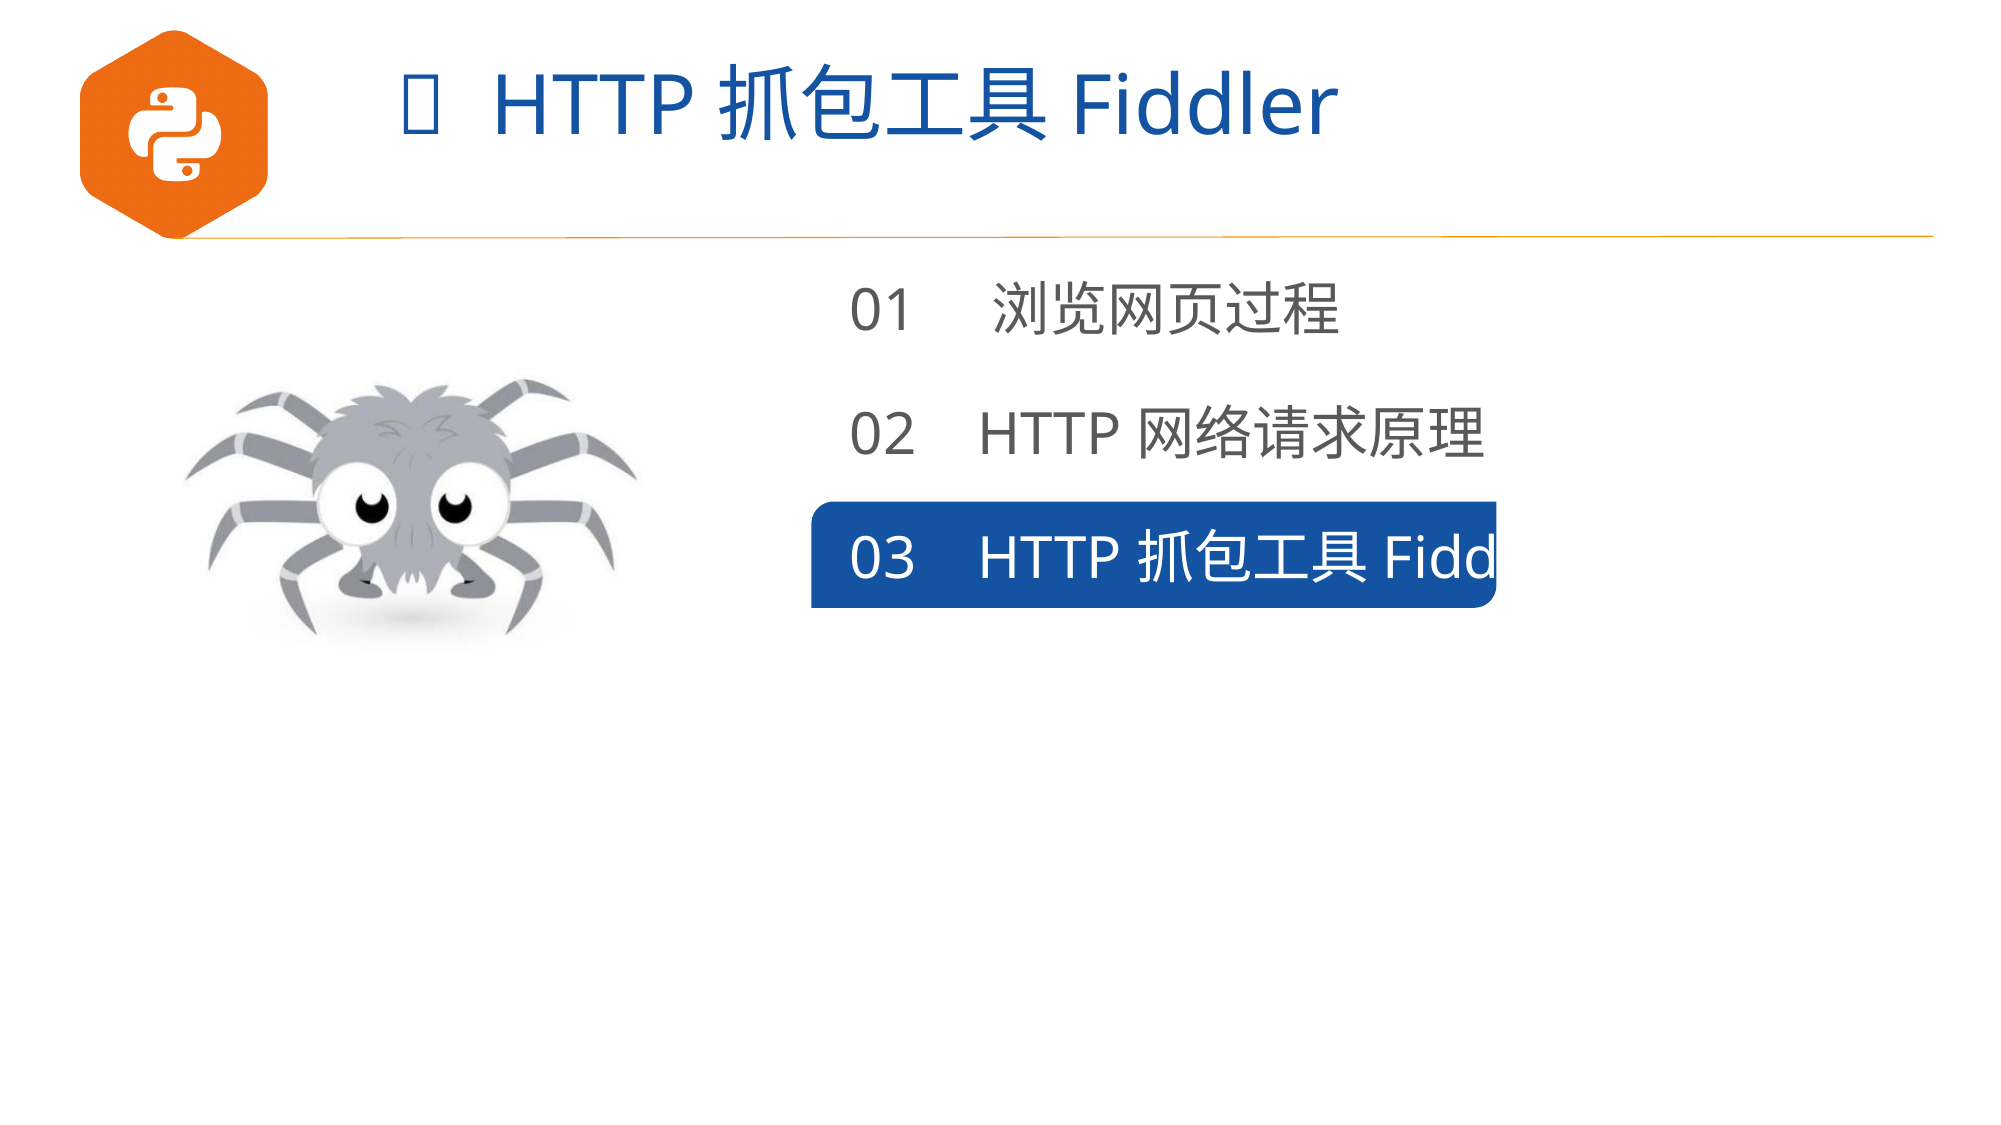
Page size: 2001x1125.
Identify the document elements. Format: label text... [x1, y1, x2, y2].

picture [80, 30, 268, 239]
text_box 03 HTTP抓包工具Fiddler [849, 519, 1657, 590]
text_box  HTTP抓包工具Fiddler [382, 43, 1509, 159]
text_box [810, 500, 1498, 609]
picture [150, 335, 672, 678]
text_box 02 HTTP网络请求原理 [849, 395, 1606, 467]
text_box 01 浏览网页过程 [849, 272, 1497, 343]
